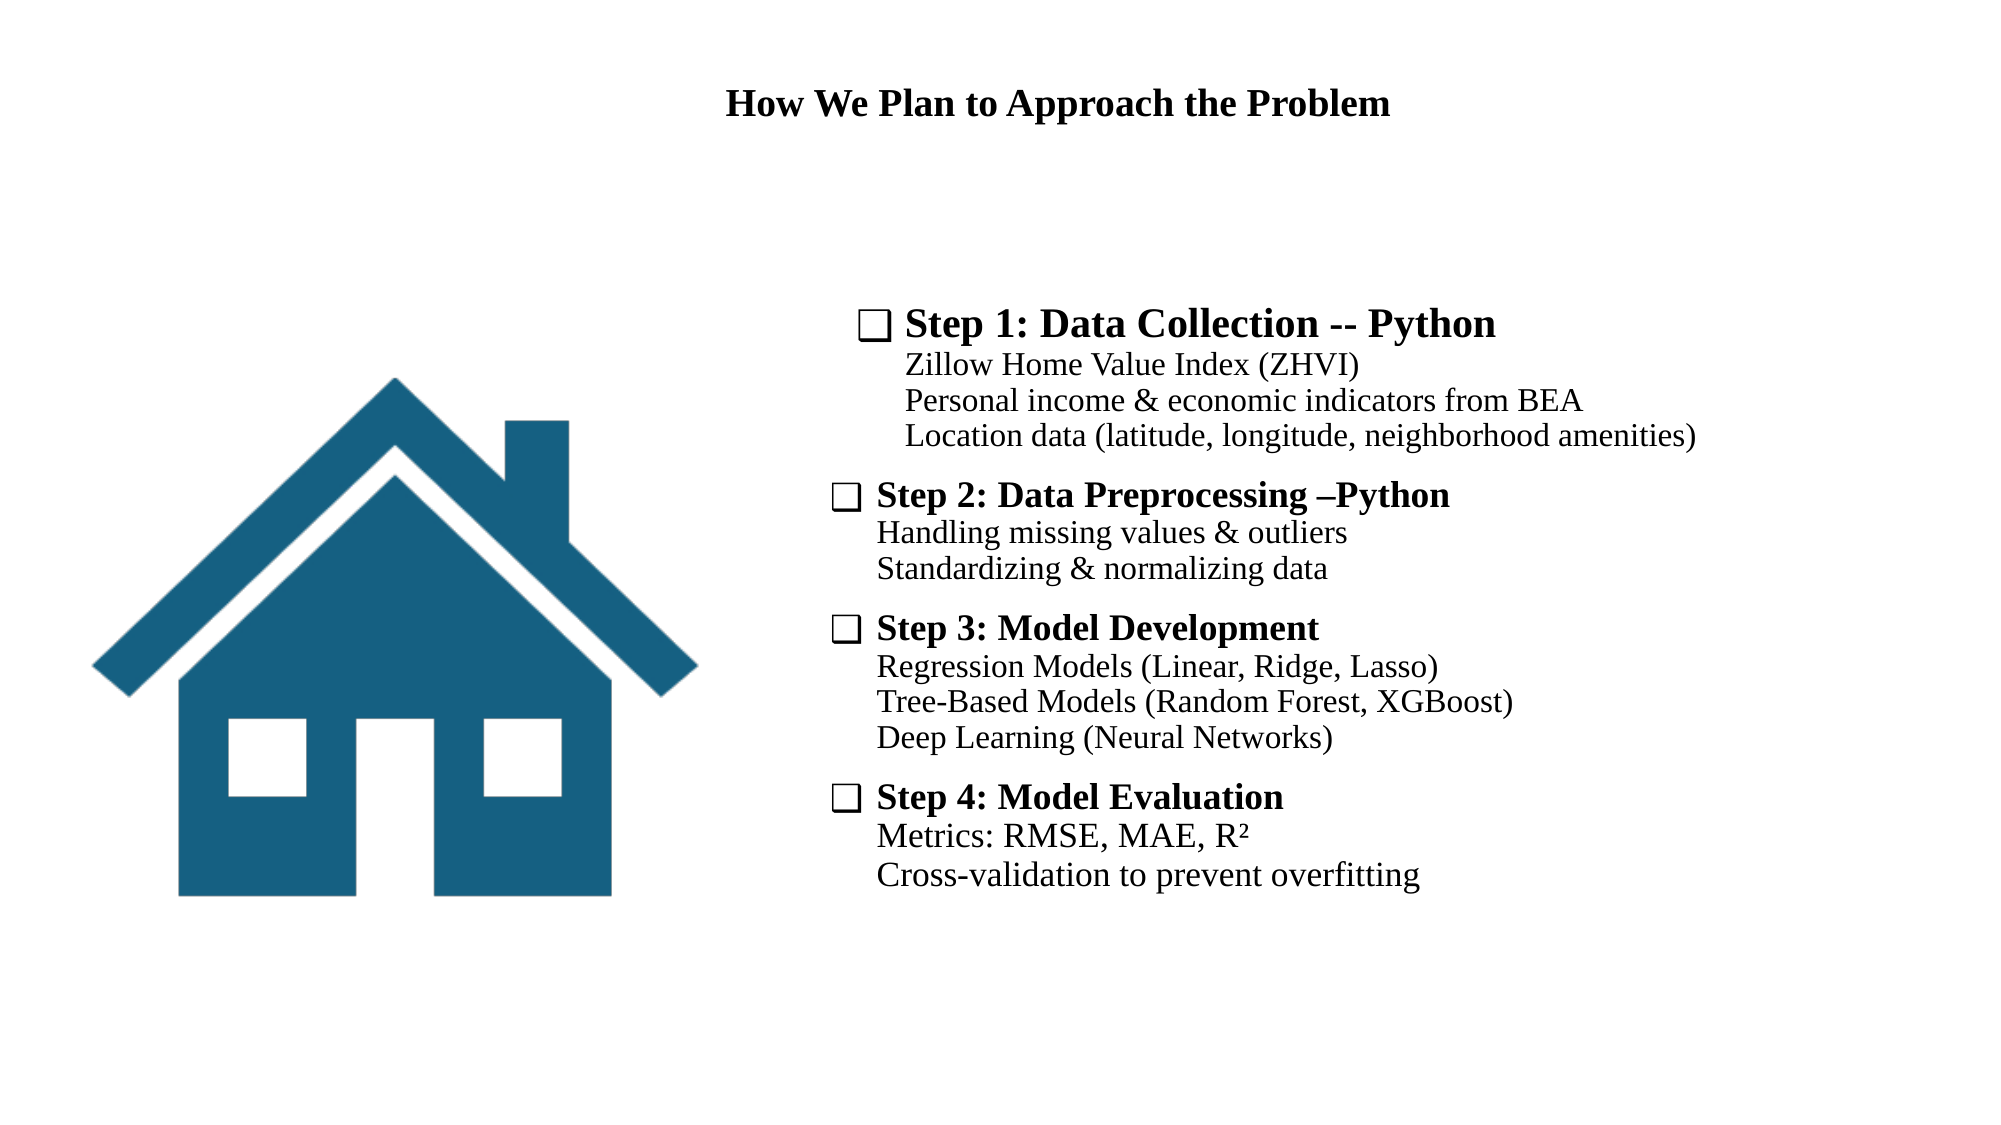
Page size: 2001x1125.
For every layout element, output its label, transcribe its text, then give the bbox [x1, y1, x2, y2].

text_box Step 1: Data Collection -- Python Zillow Home Value Index (ZHVI) Personal income & economic indicators from BEA Location data (latitude, longitude, neighborhood amenities) Step 2: Data Preprocessing –Python Handling missing values & outliers Standardizing & normalizing data Step 3: Model Development Regression Models (Linear, Ridge, Lasso) Tree-Based Models (Random Forest, XGBoost) Deep Learning (Neural Networks) Step 4: Model Evaluation Metrics: RMSE, MAE, R² Cross-validation to prevent overfitting [814, 221, 1760, 902]
picture [55, 297, 736, 978]
subtitle How We Plan to Approach the Problem [234, 35, 1883, 133]
